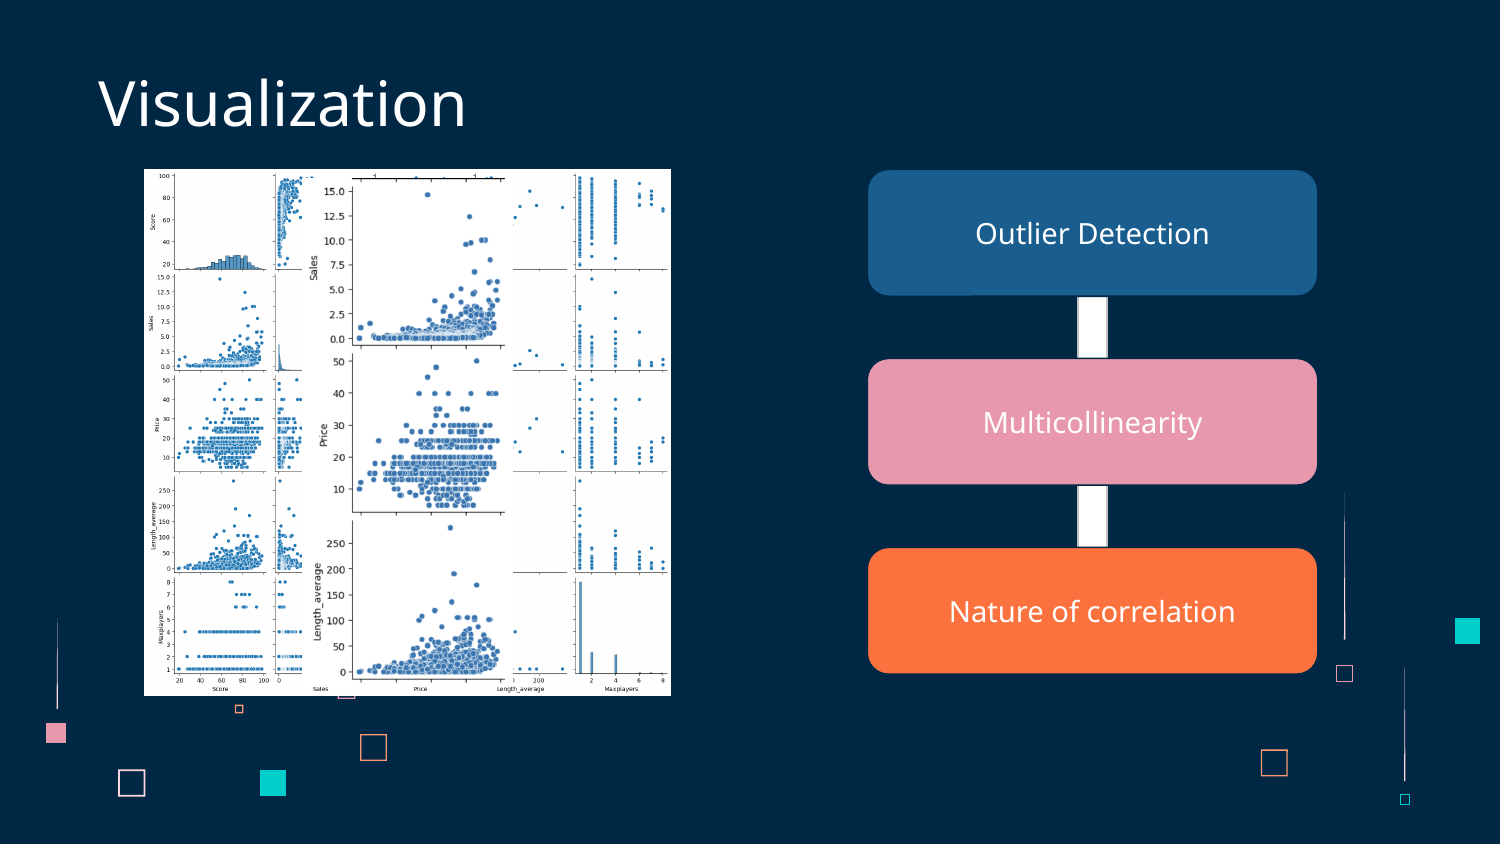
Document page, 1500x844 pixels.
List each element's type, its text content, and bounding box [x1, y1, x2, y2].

title Visualization [83, 58, 525, 154]
text_box [1078, 486, 1108, 547]
text_box Outlier Detection [867, 169, 1318, 297]
text_box [1078, 297, 1108, 358]
text_box Nature of correlation [867, 547, 1318, 675]
picture [144, 169, 671, 696]
text_box Multicollinearity [867, 358, 1318, 486]
